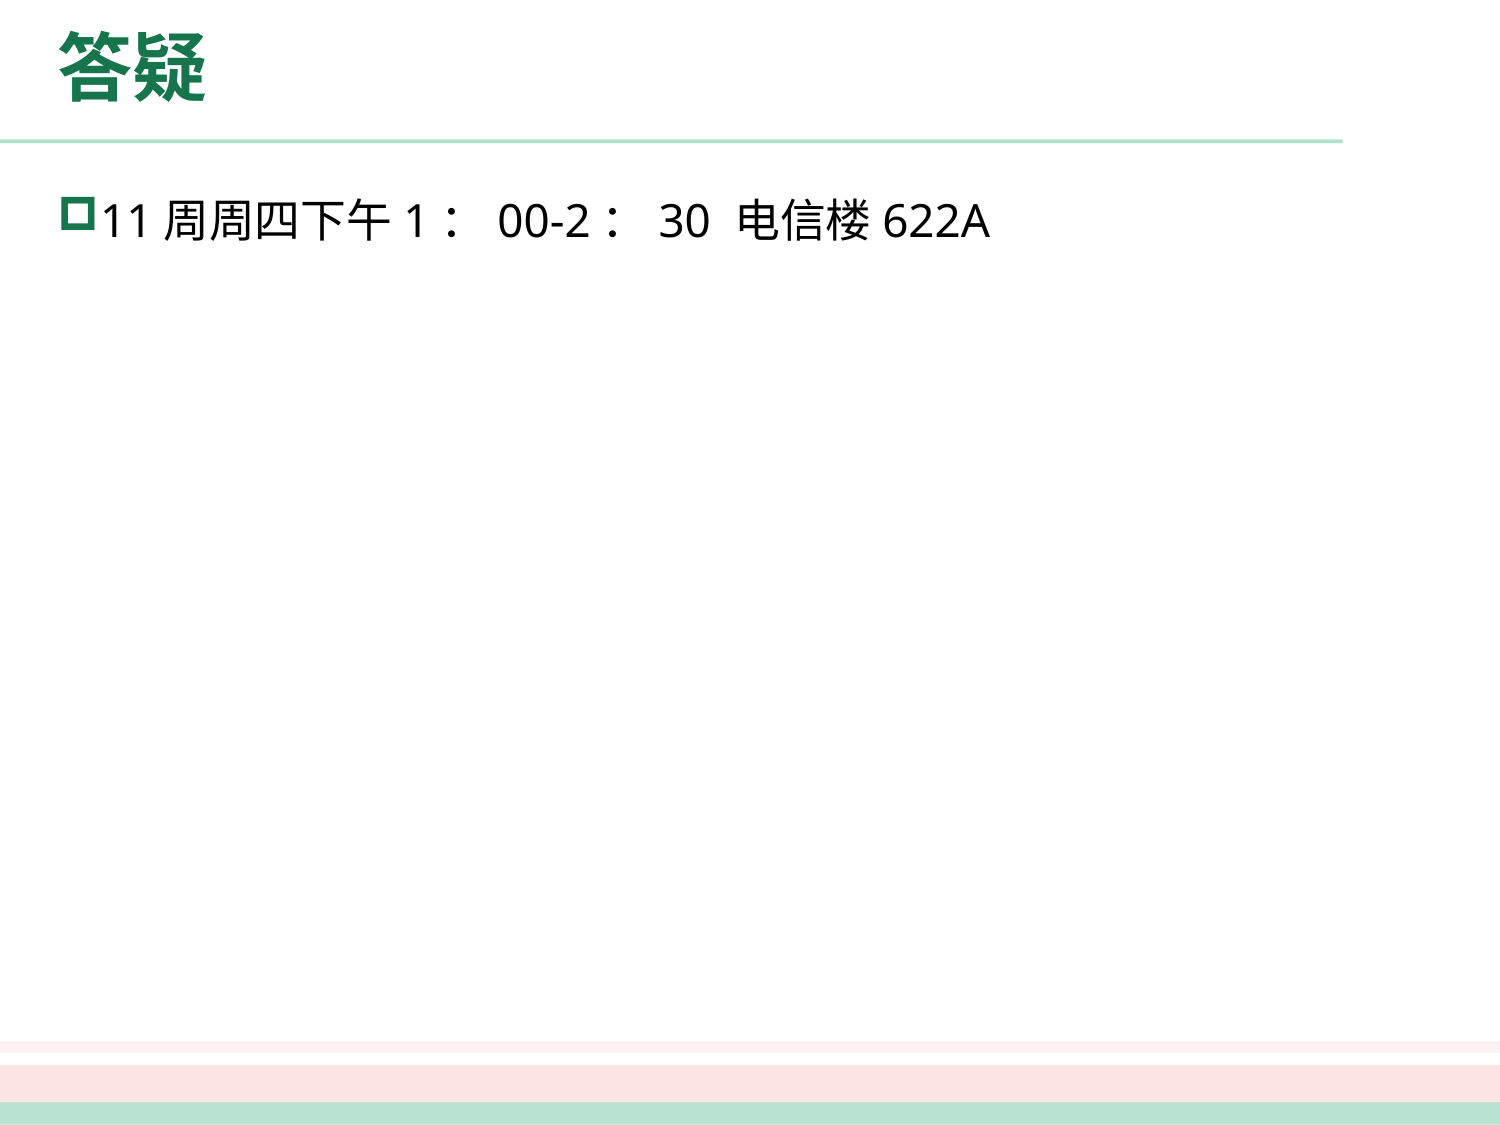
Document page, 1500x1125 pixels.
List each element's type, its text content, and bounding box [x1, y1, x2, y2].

list 11周周四下午1：00-2：30 电信楼622A [42, 190, 1457, 999]
title 答疑 [42, 7, 1337, 135]
picture [0, 0, 1500, 1125]
